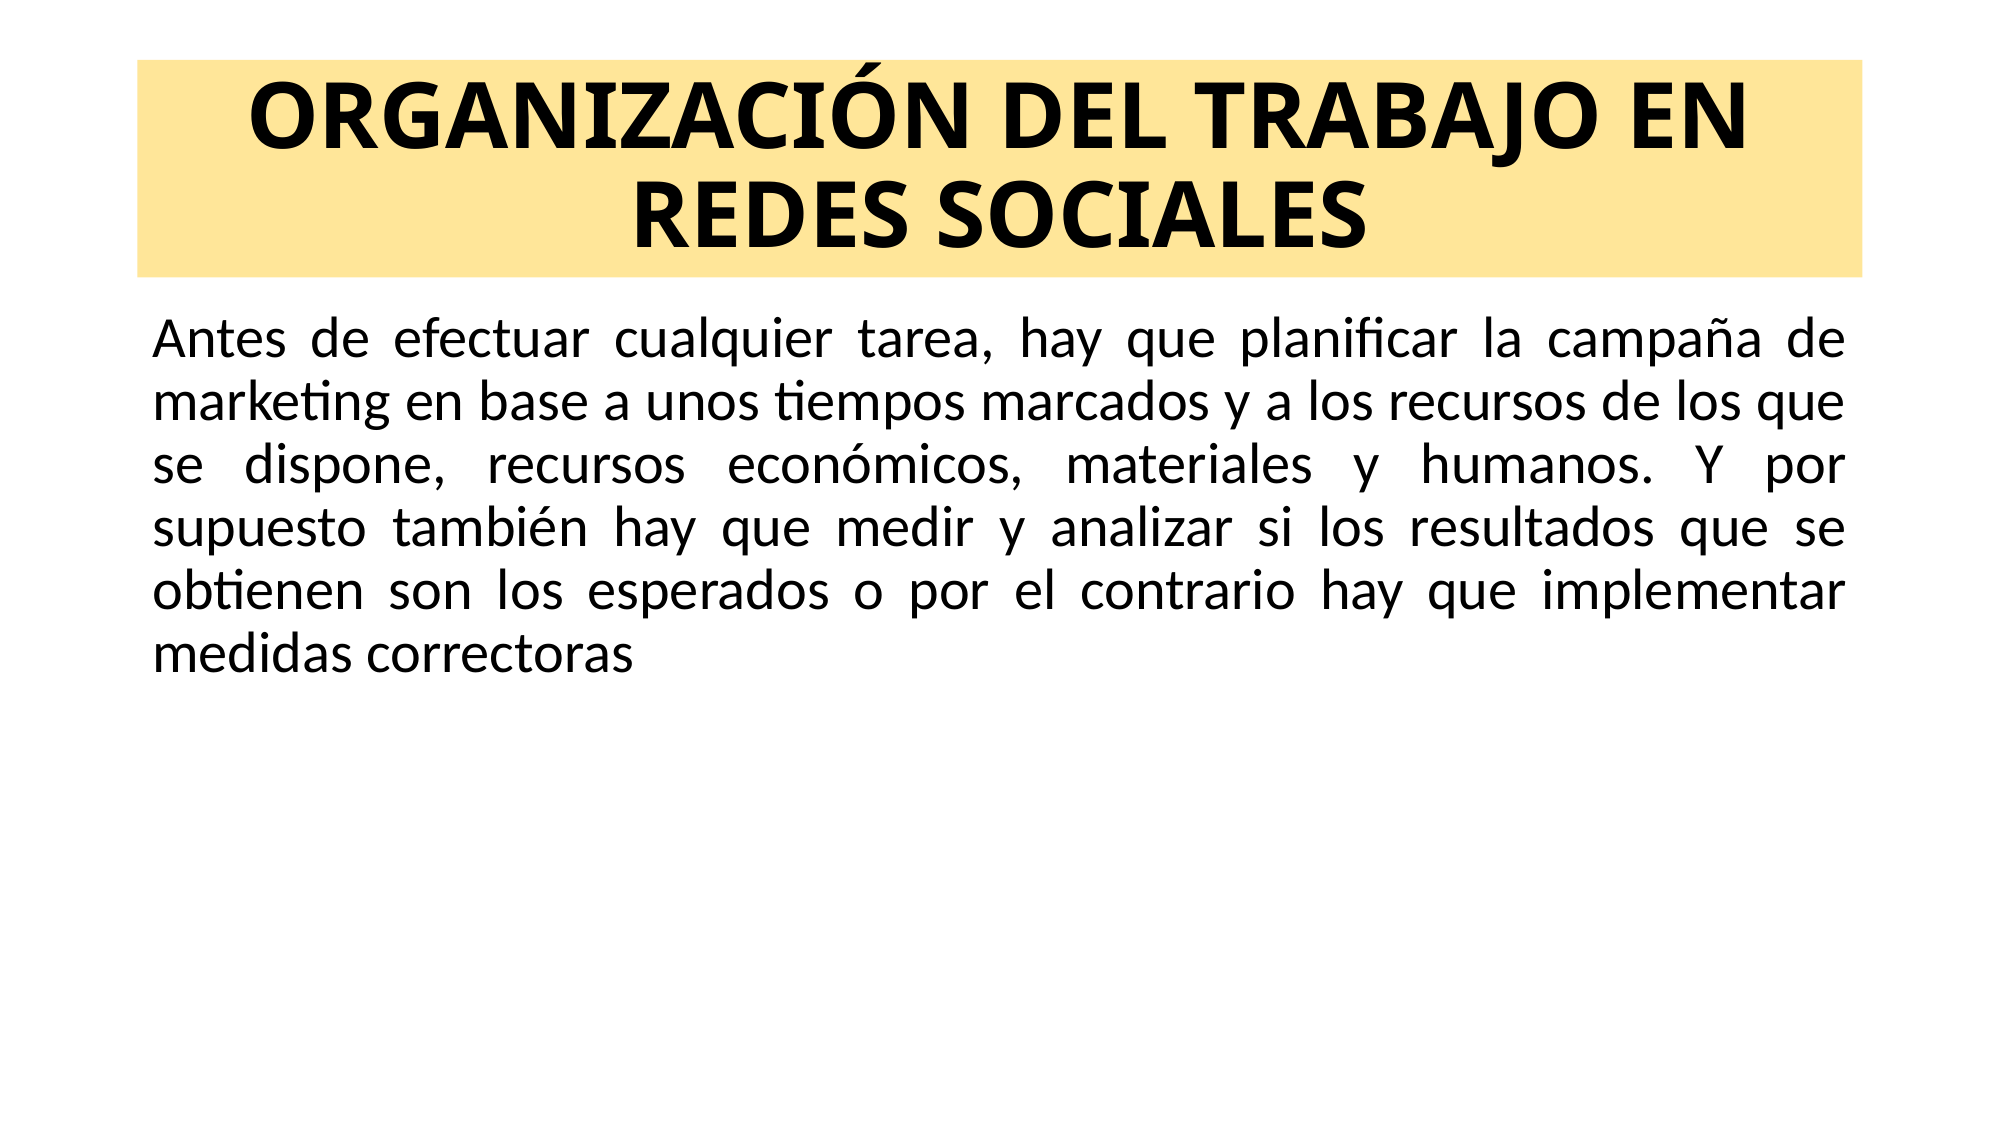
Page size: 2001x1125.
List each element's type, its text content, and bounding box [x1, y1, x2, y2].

list Antes de efectuar cualquier tarea, hay que planificar la campaña de marketing en base a unos tiempos marcados y a los recursos de los que se dispone, recursos económicos, materiales y humanos. Y por supuesto también hay que medir y analizar si los resultados que se obtienen son los esperados o por el contrario hay que implementar medidas correctoras [137, 299, 1863, 1014]
title ORGANIZACIÓN DEL TRABAJO EN REDES SOCIALES [137, 59, 1863, 278]
